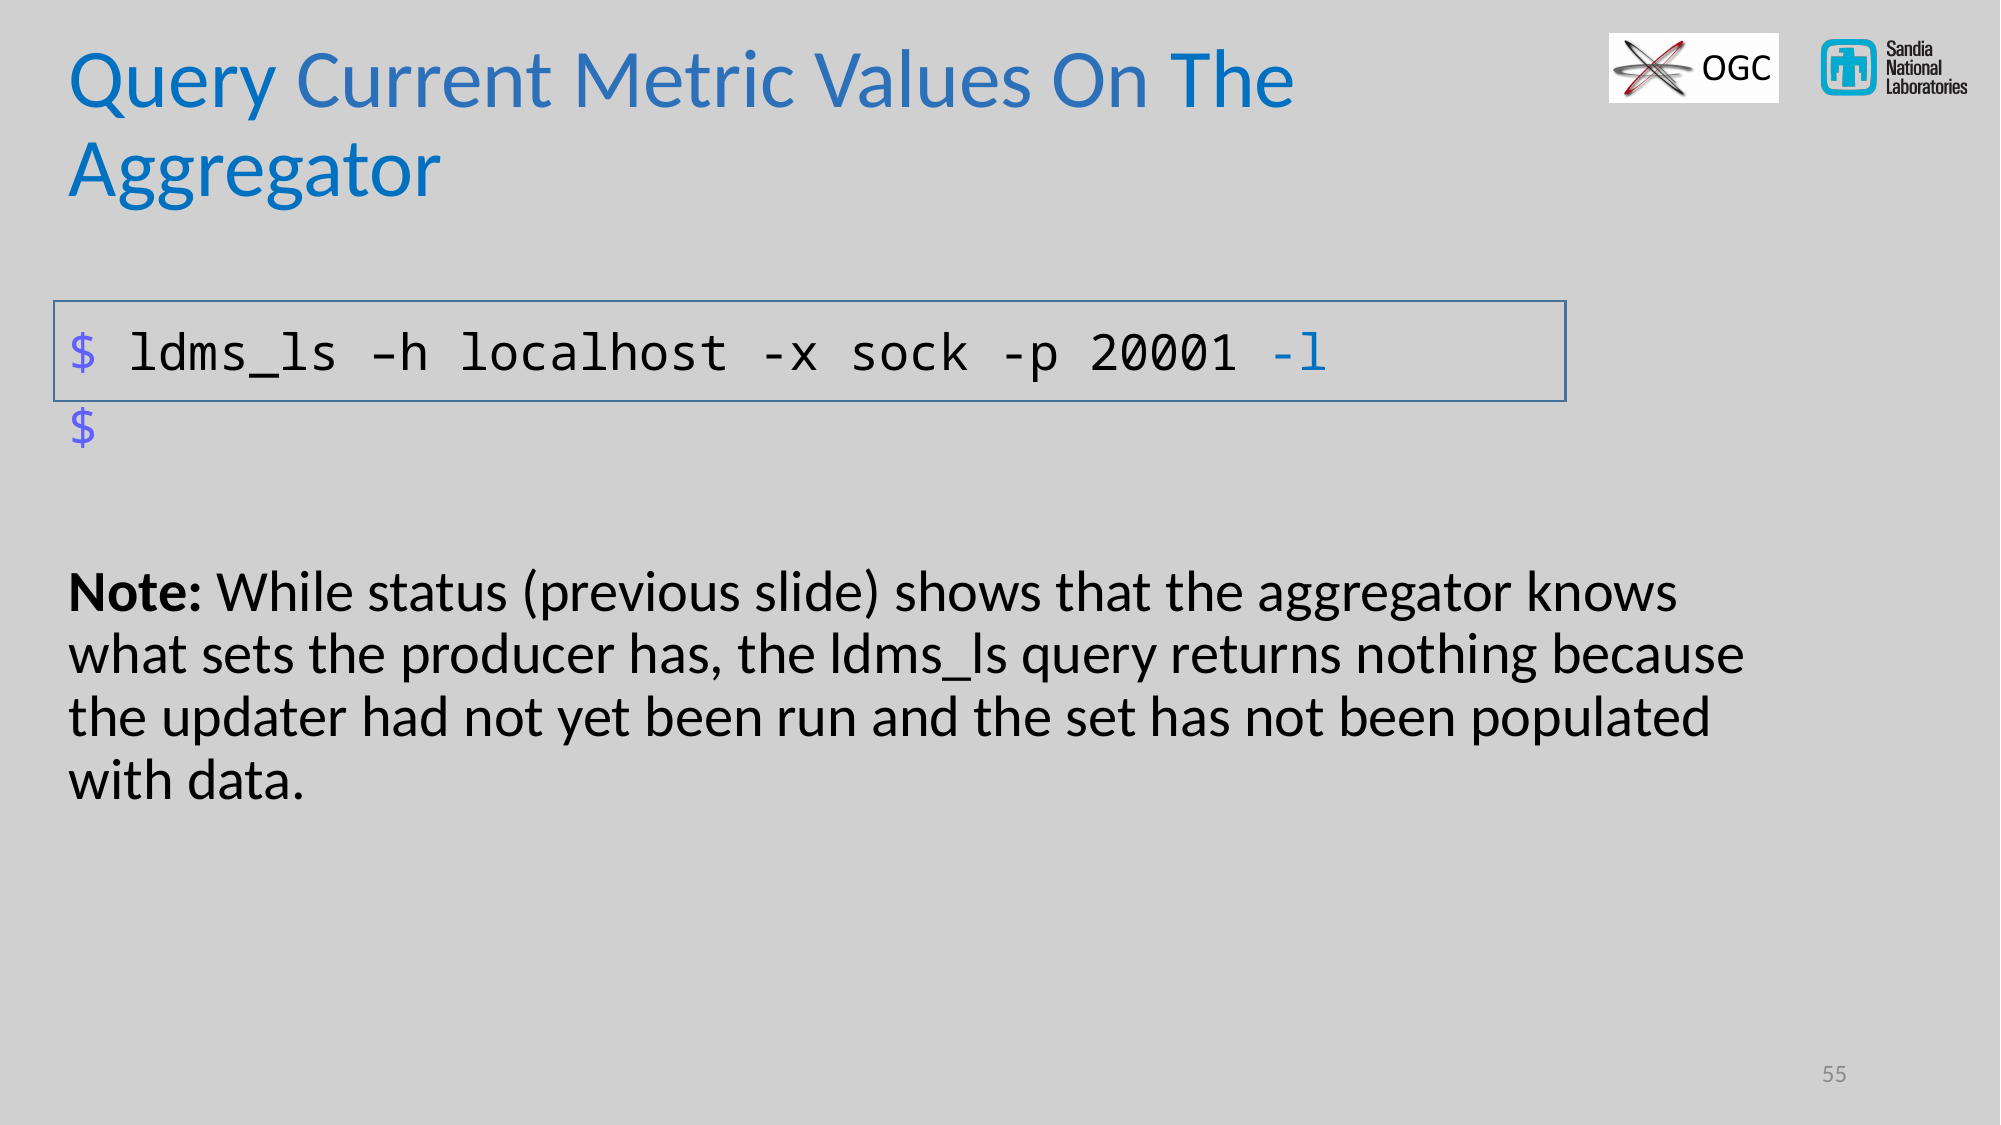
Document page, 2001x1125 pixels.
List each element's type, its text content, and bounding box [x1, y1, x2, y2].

title Query Current Metric Values On The Aggregator [54, 22, 1631, 228]
slide_number 55 [1412, 1042, 1863, 1103]
picture [1608, 33, 1779, 103]
list $ ldms_ls –h localhost -x sock -p 20001 -l $ Note: While status (previous slide) shows that the aggregator knows what sets the producer has, the ldms_ls query returns nothing because the updater had not yet been run and the set has not been populated with data. [54, 319, 1779, 1125]
picture [1817, 34, 1971, 102]
text_box [53, 300, 1567, 402]
